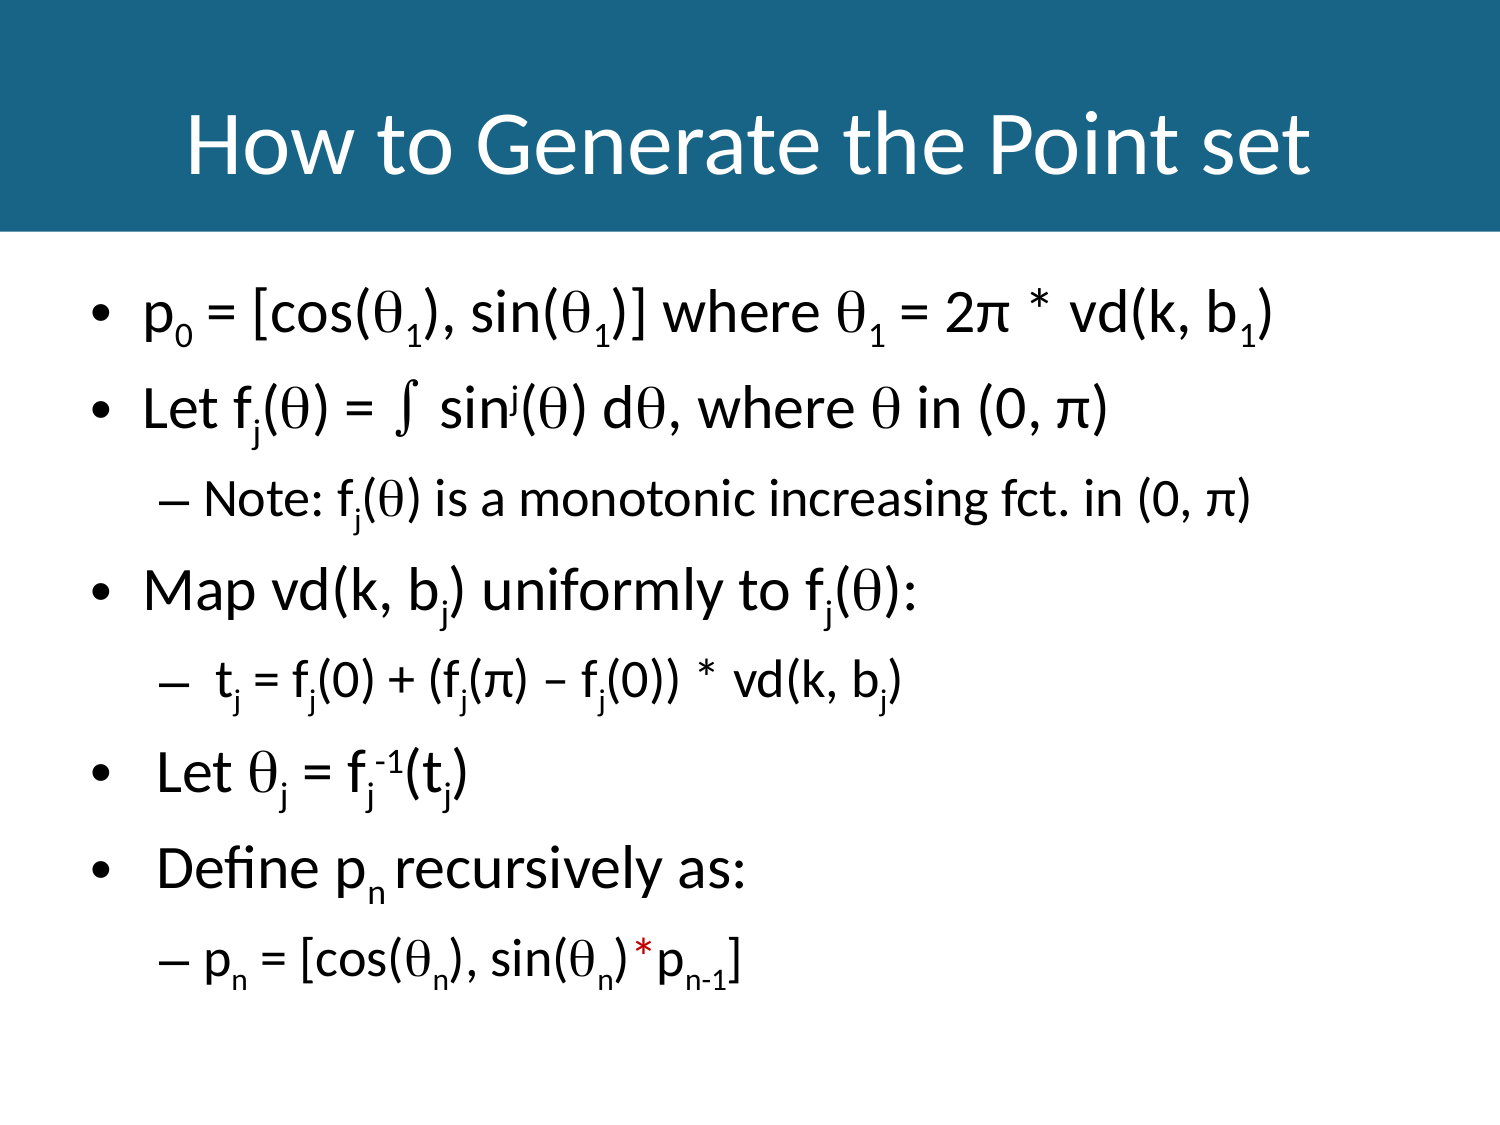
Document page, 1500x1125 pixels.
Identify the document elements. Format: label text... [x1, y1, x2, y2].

list p0 = [cos(1), sin(1)] where 1 = 2π * vd(k, b1) Let fj() =  sinj() d, where  in (0, π) Note: fj() is a monotonic increasing fct. in (0, π) Map vd(k, bj) uniformly to fj(): tj = fj(0) + (fj(π) – fj(0)) * vd(k, bj) Let j = fj-1(tj) Define pn recursively as: pn = [cos(n), sin(n)*pn-1] [75, 262, 1425, 1005]
title How to Generate the Point set [75, 44, 1425, 232]
